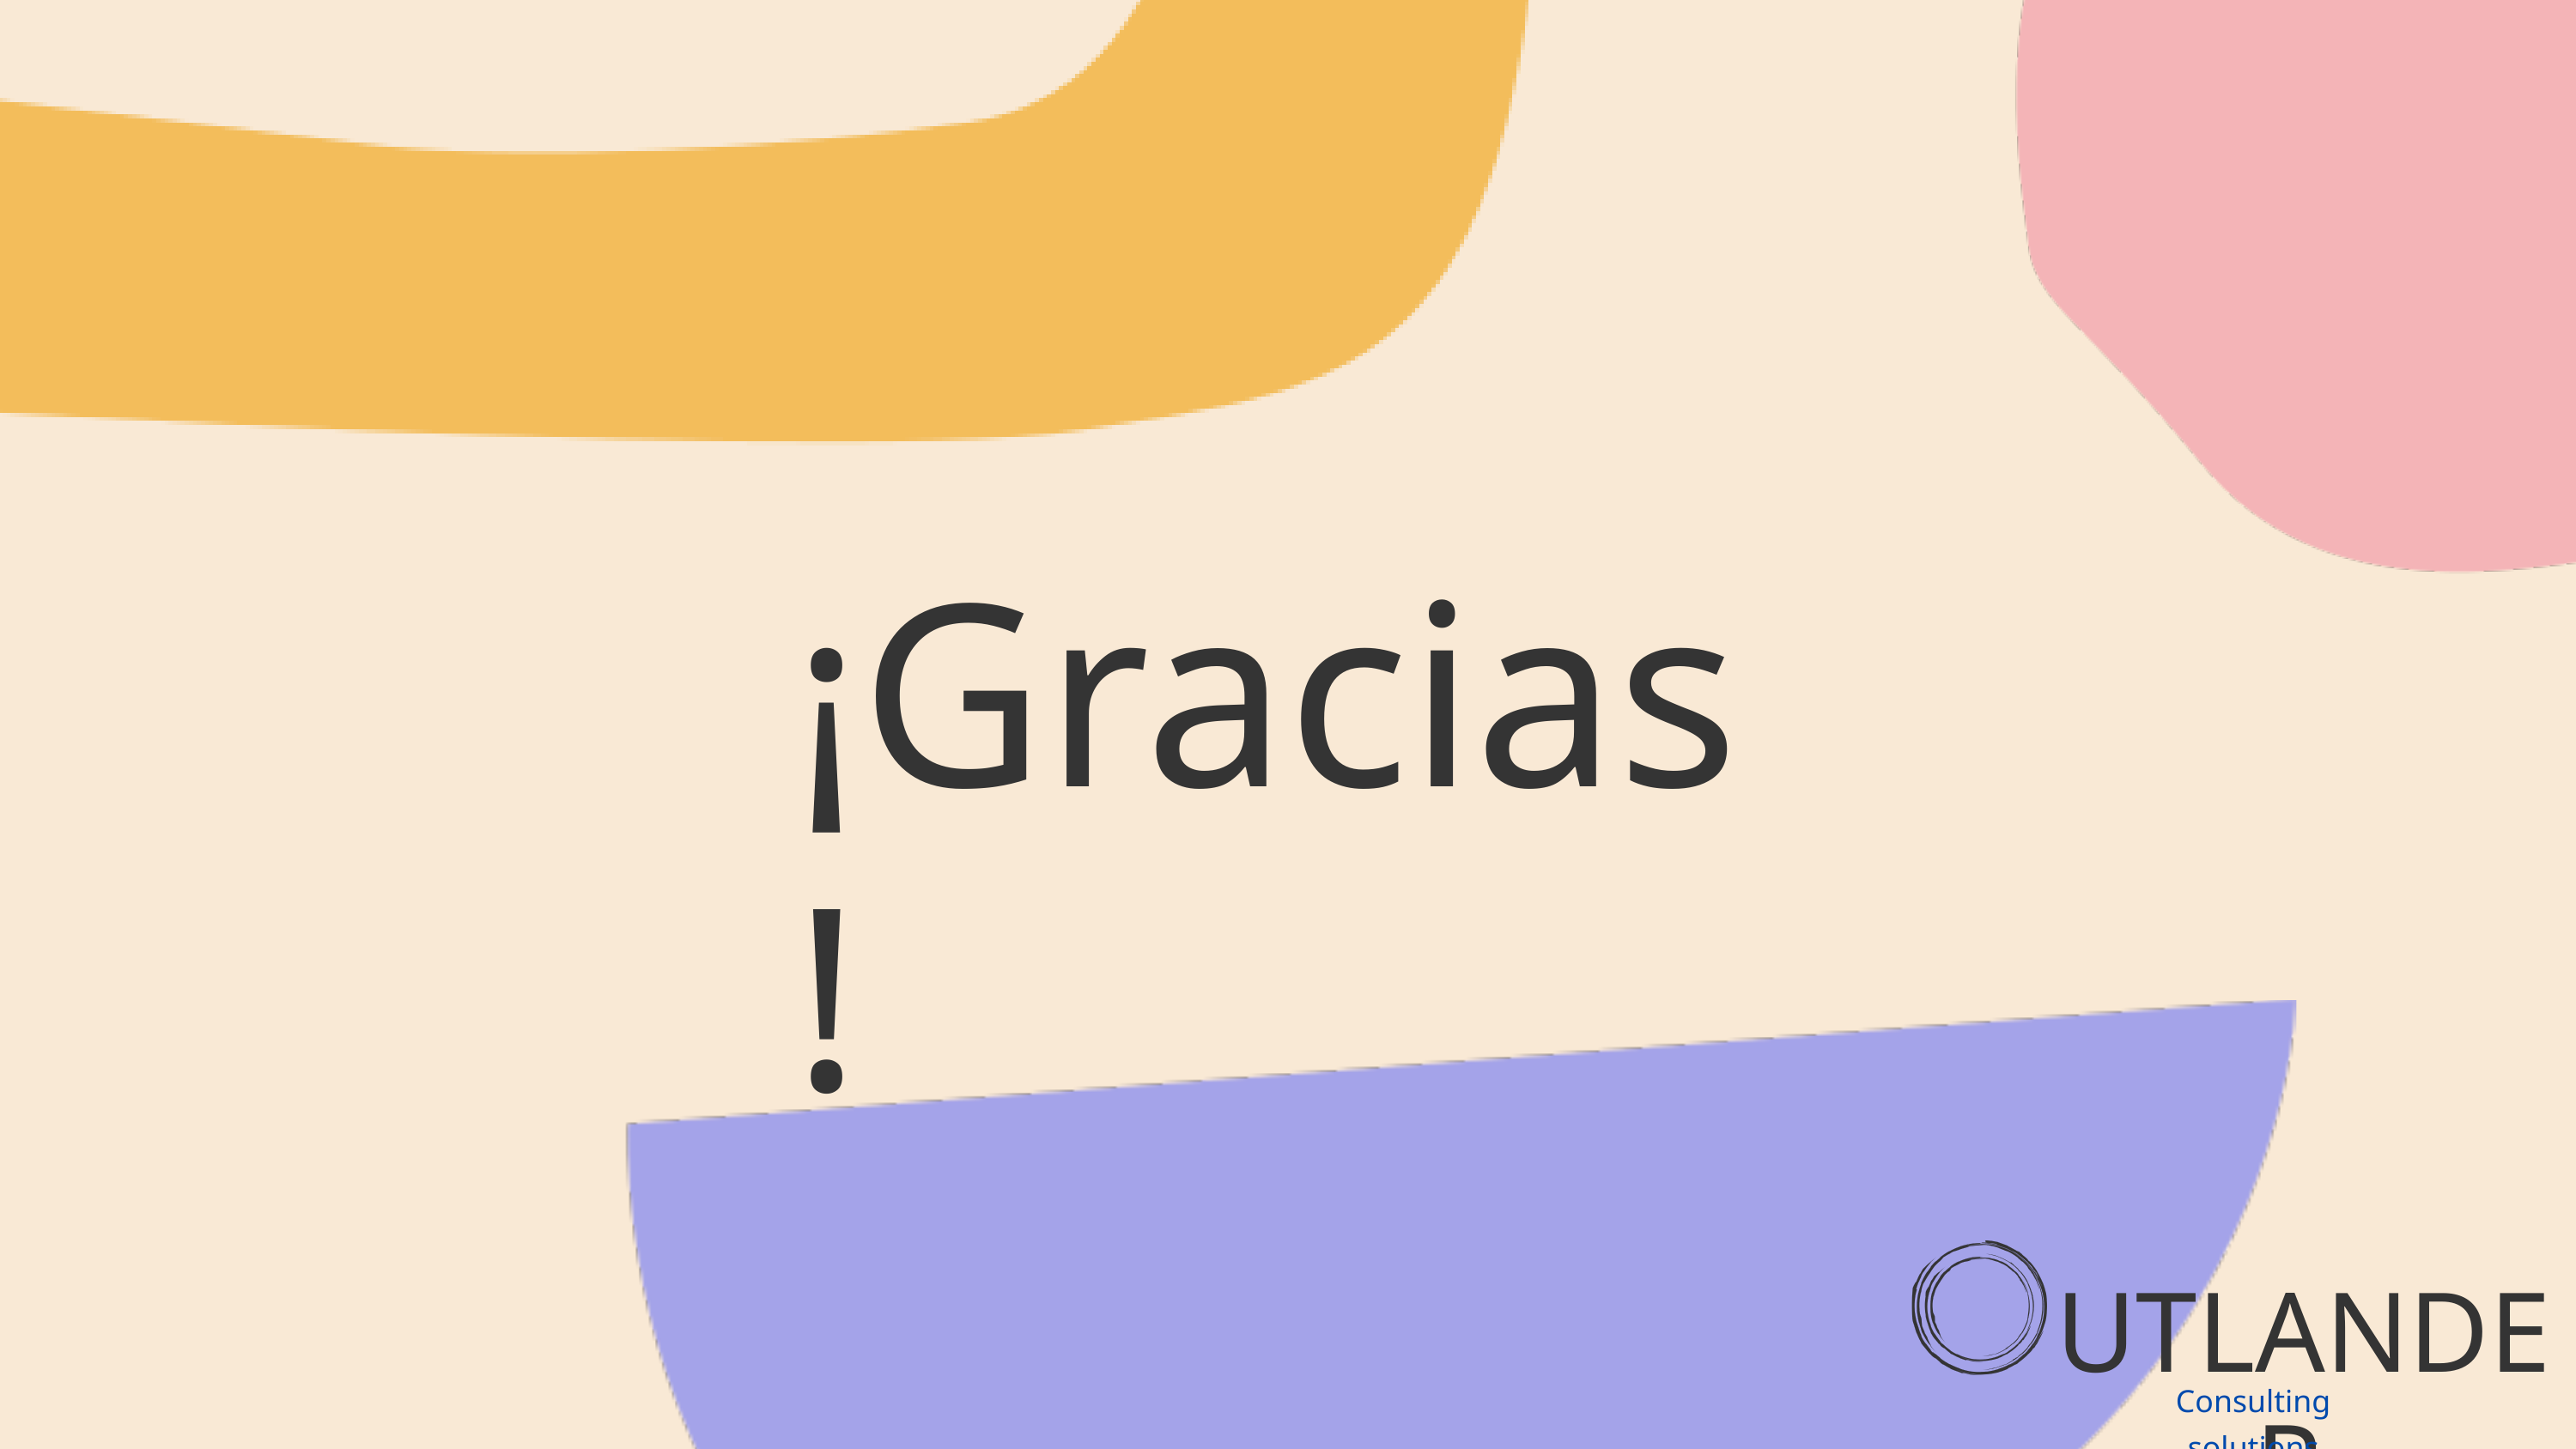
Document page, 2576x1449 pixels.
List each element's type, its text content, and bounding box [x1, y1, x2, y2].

text_box [0, 0, 1541, 474]
text_box ¡Gracias! [793, 532, 1783, 1142]
text_box [598, 1000, 2297, 1449]
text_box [1911, 1240, 2561, 1449]
text_box [1989, 0, 2576, 612]
